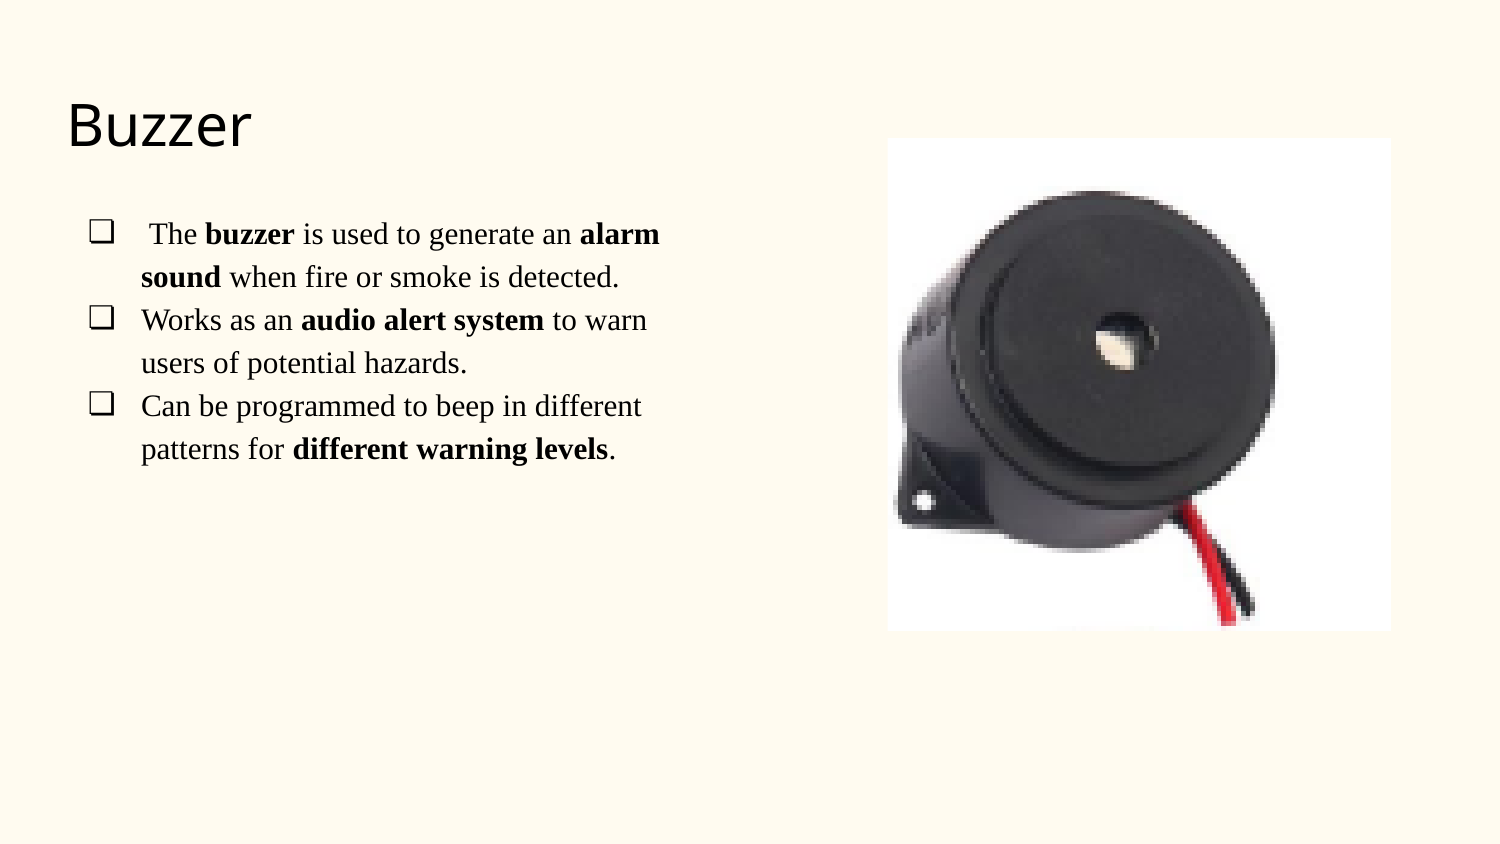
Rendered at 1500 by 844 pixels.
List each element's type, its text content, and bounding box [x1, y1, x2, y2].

picture [887, 138, 1392, 631]
title Buzzer [51, 72, 1449, 174]
list The buzzer is used to generate an alarm sound when fire or smoke is detected. Works as an audio alert system to warn users of potential hazards. Can be programmed to beep in different patterns for different warning levels. [51, 192, 708, 750]
